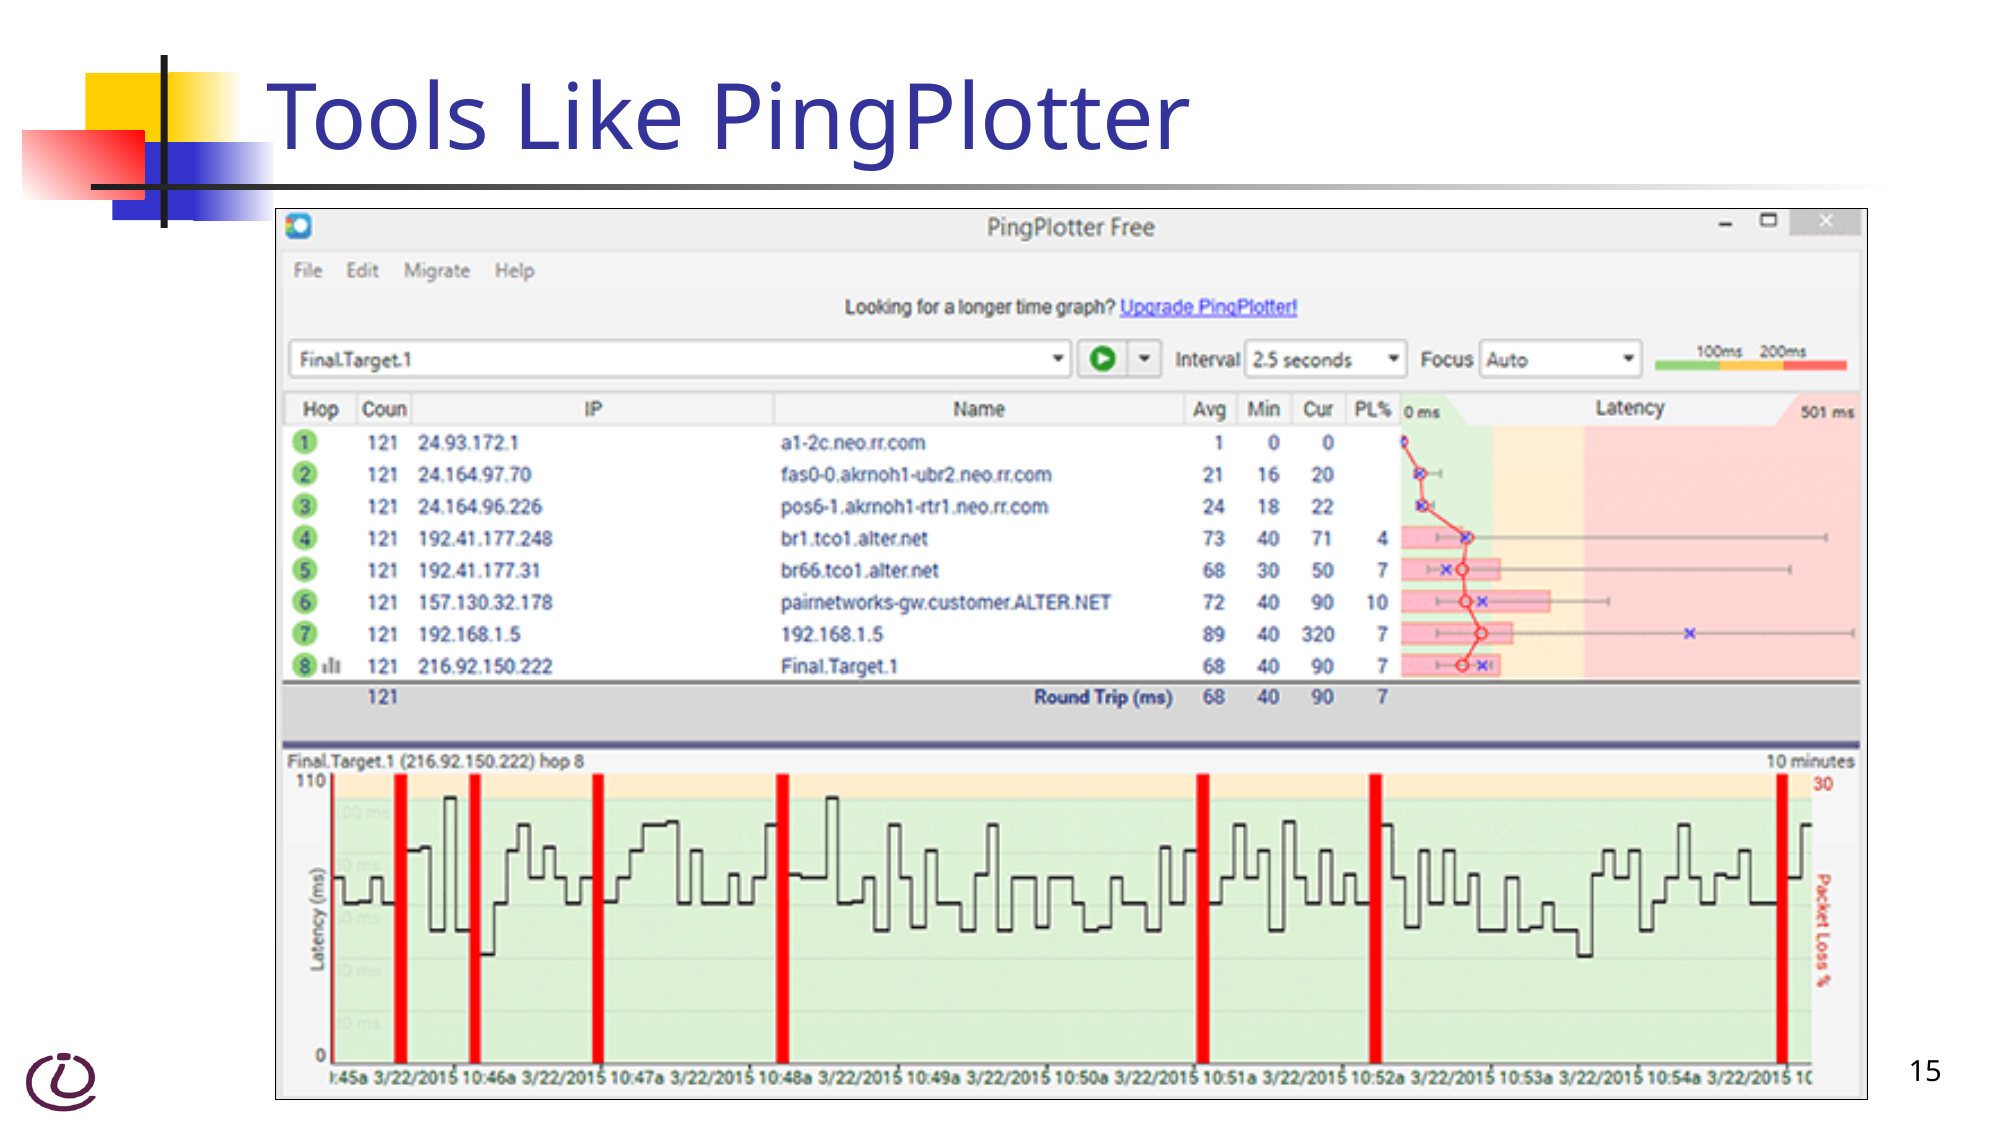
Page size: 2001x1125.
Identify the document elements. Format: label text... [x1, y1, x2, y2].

picture [21, 1049, 101, 1113]
title Tools Like PingPlotter [251, 35, 1957, 175]
slide_number 15 [1873, 1049, 1958, 1100]
picture [274, 208, 1869, 1100]
